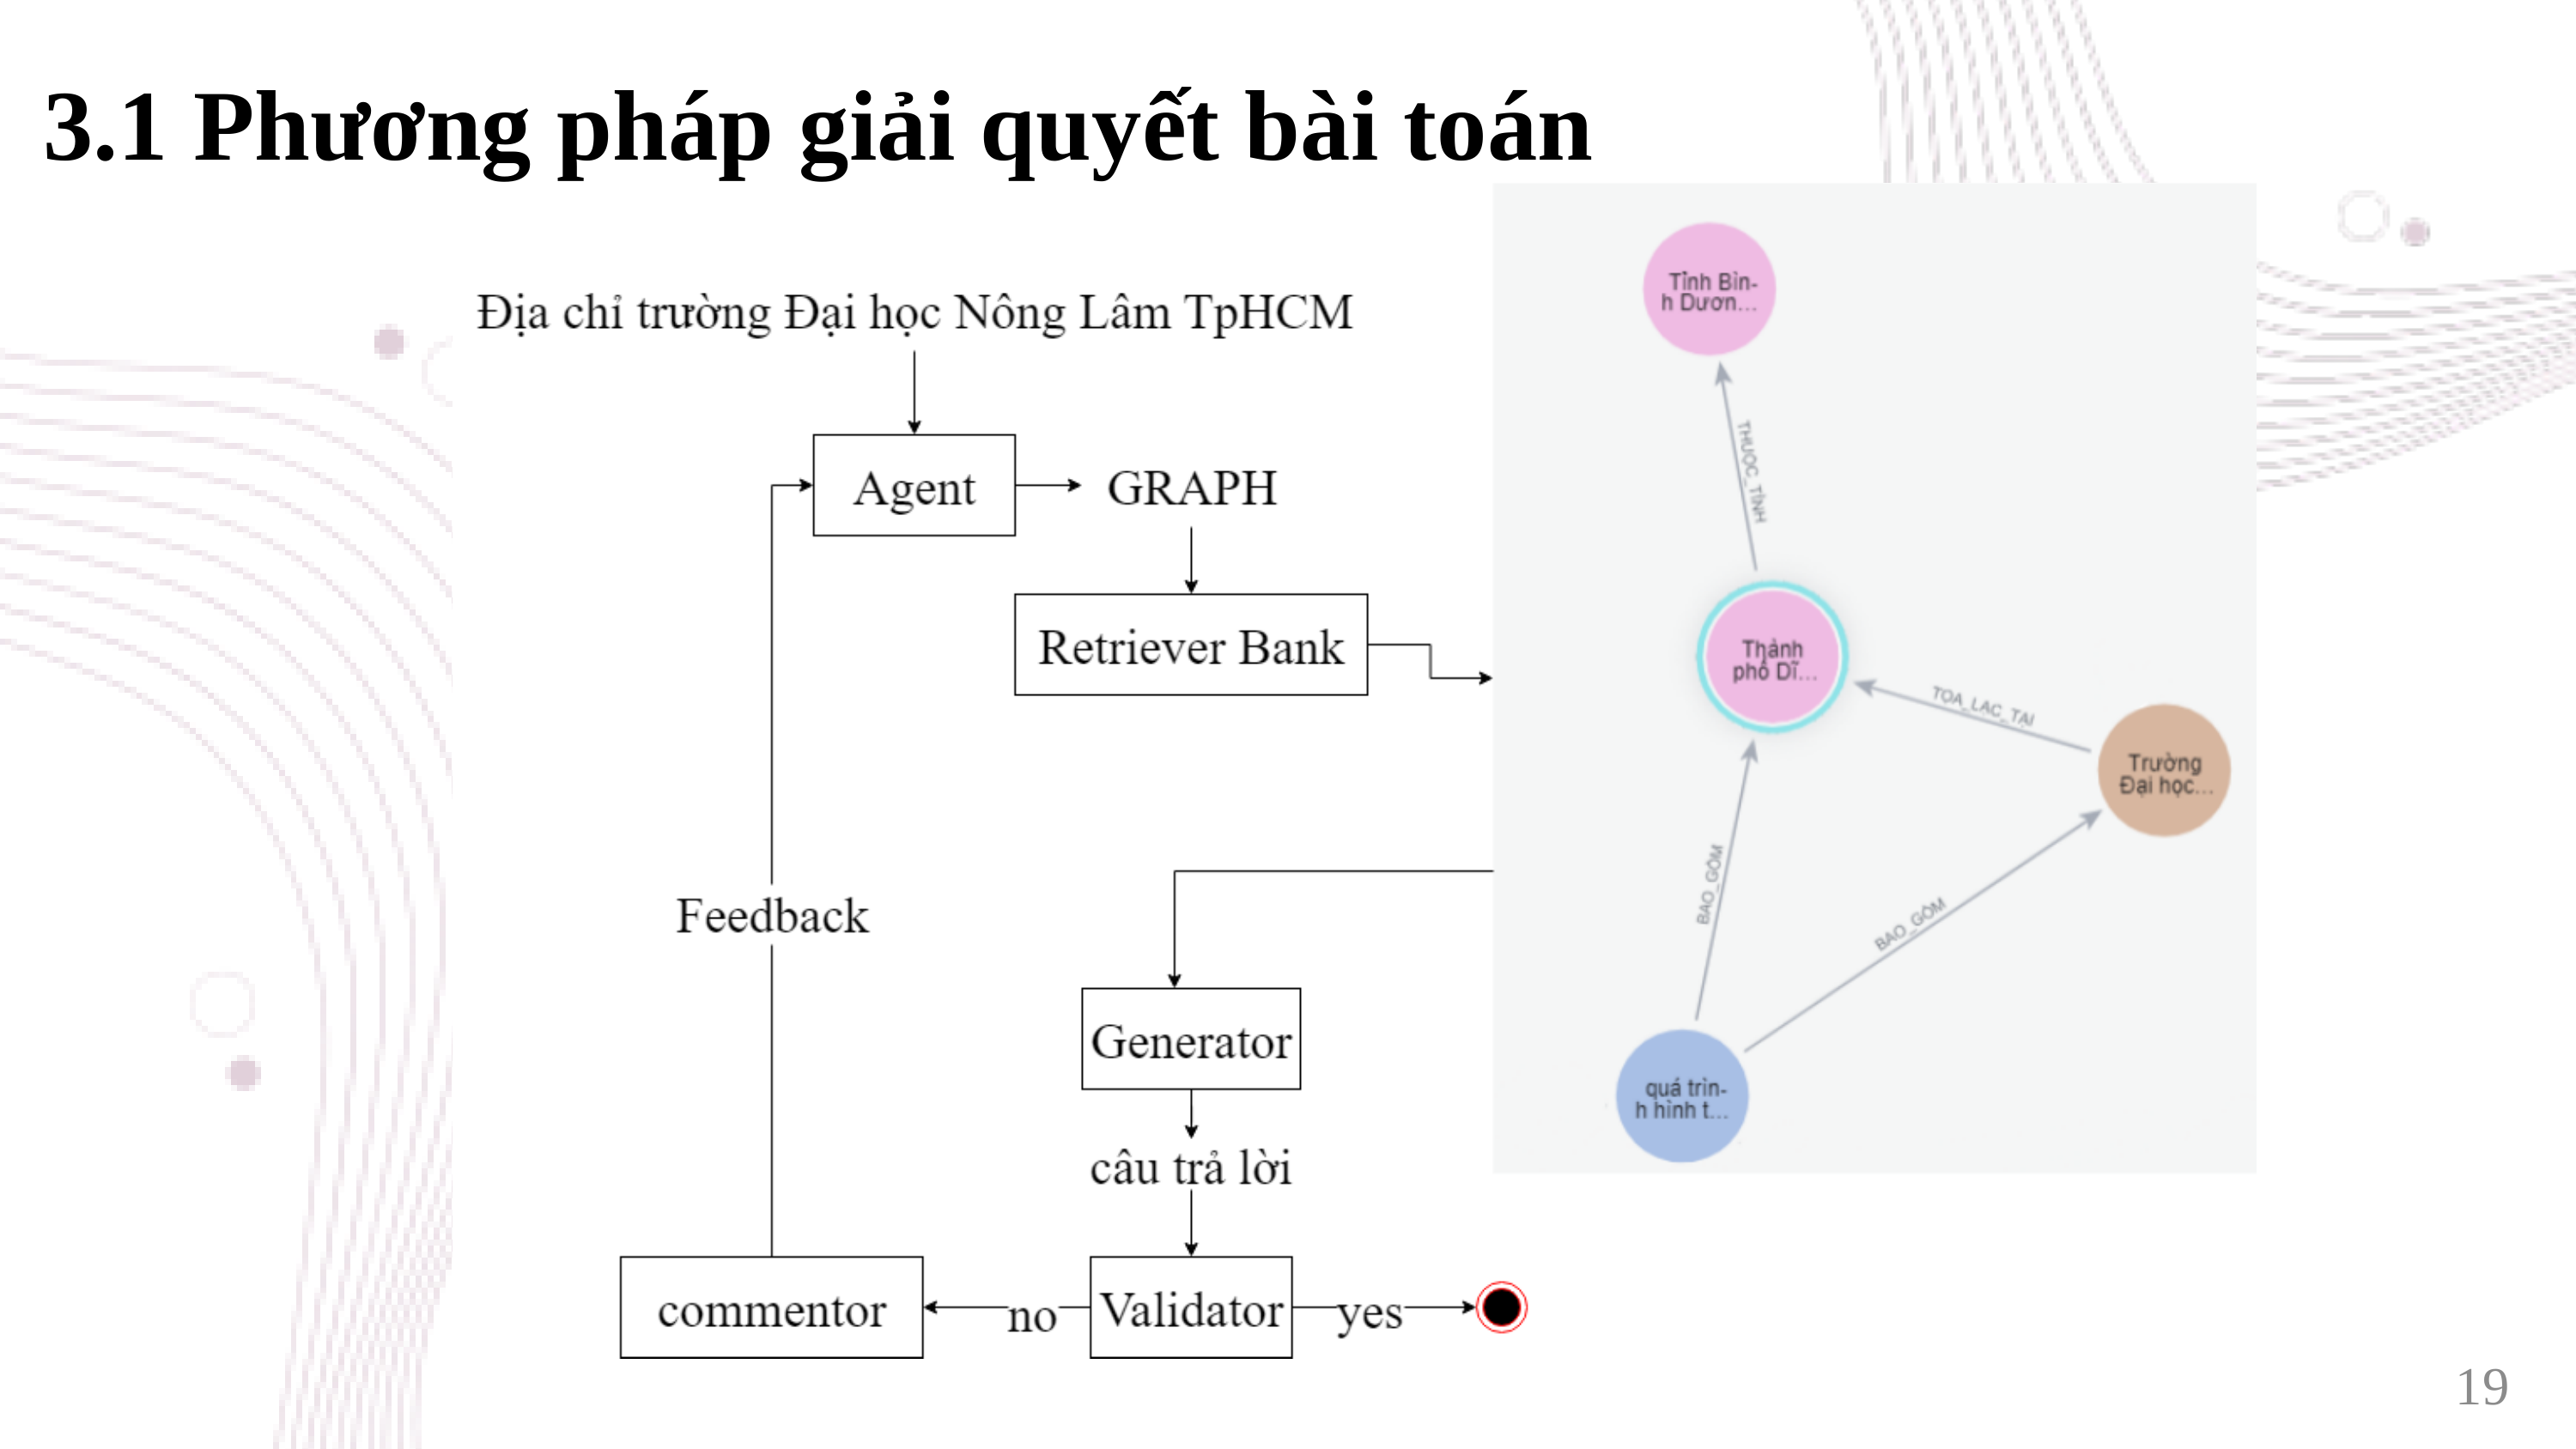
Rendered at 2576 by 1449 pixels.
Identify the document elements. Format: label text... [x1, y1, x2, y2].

picture [0, 0, 2576, 1449]
text_box 3.1 Phương pháp giải quyết bài toán [42, 0, 1969, 180]
slide_number 19 [2221, 1357, 2523, 1410]
